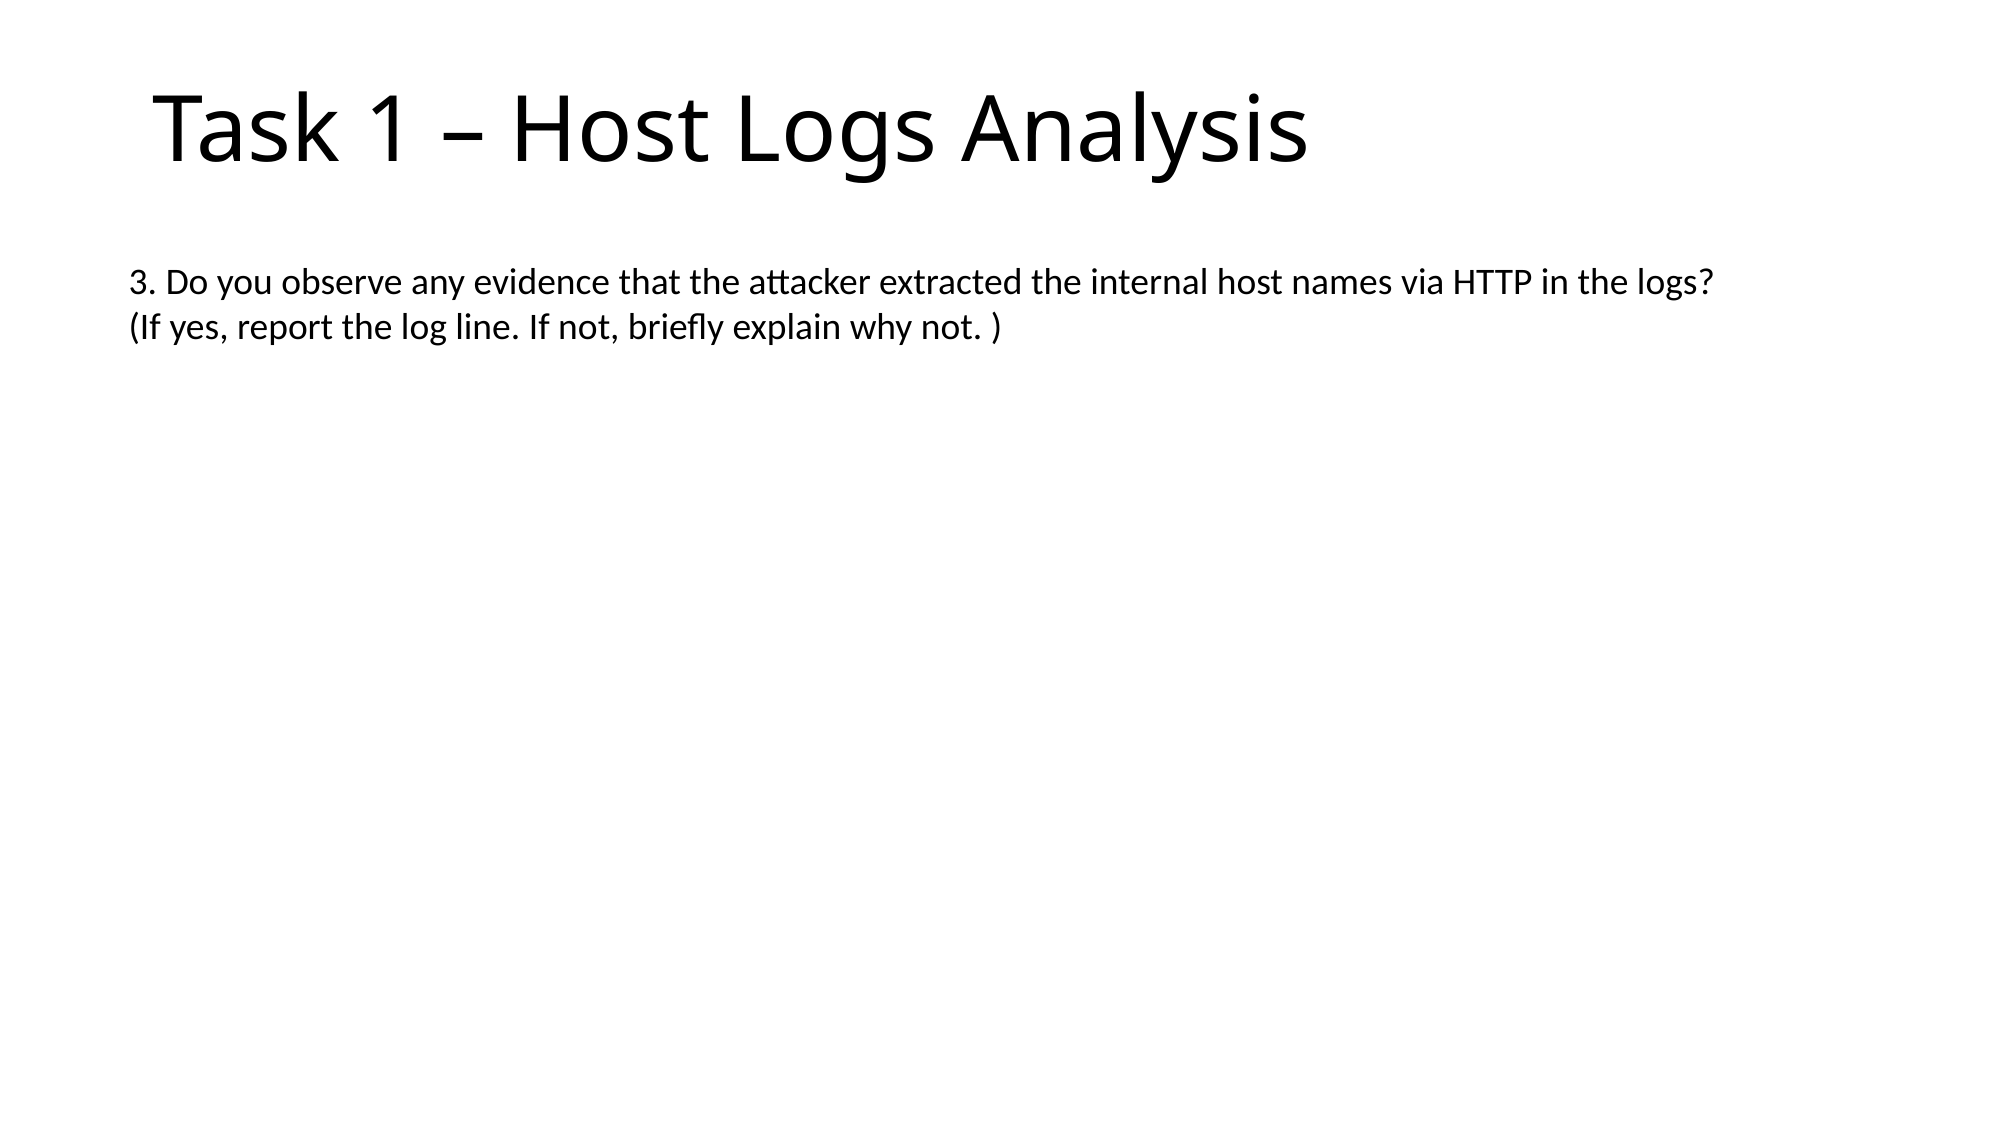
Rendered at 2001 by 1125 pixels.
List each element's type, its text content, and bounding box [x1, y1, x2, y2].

text_box 3. Do you observe any evidence that the attacker extracted the internal host names via HTTP in the logs? (If yes, report the log line. If not, briefly explain why not. ) [114, 249, 1772, 355]
text_box Task 1 – Host Logs Analysis [137, 59, 1863, 203]
